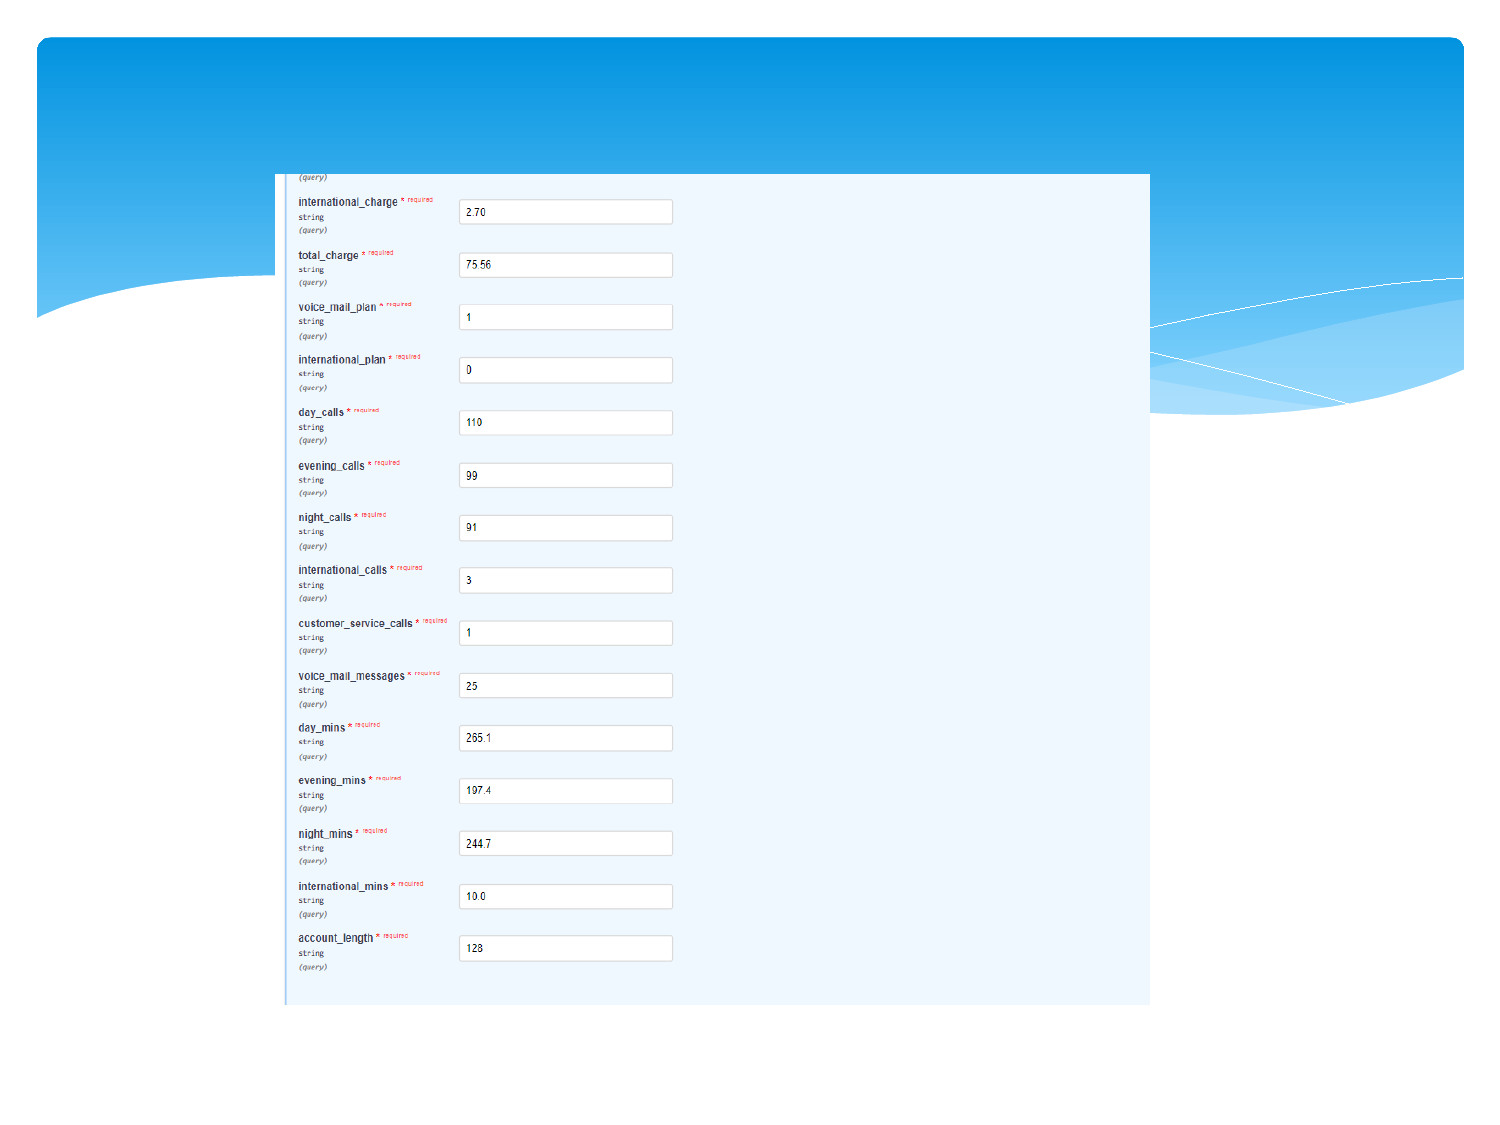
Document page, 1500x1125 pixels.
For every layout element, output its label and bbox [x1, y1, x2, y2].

list [274, 174, 1151, 1006]
